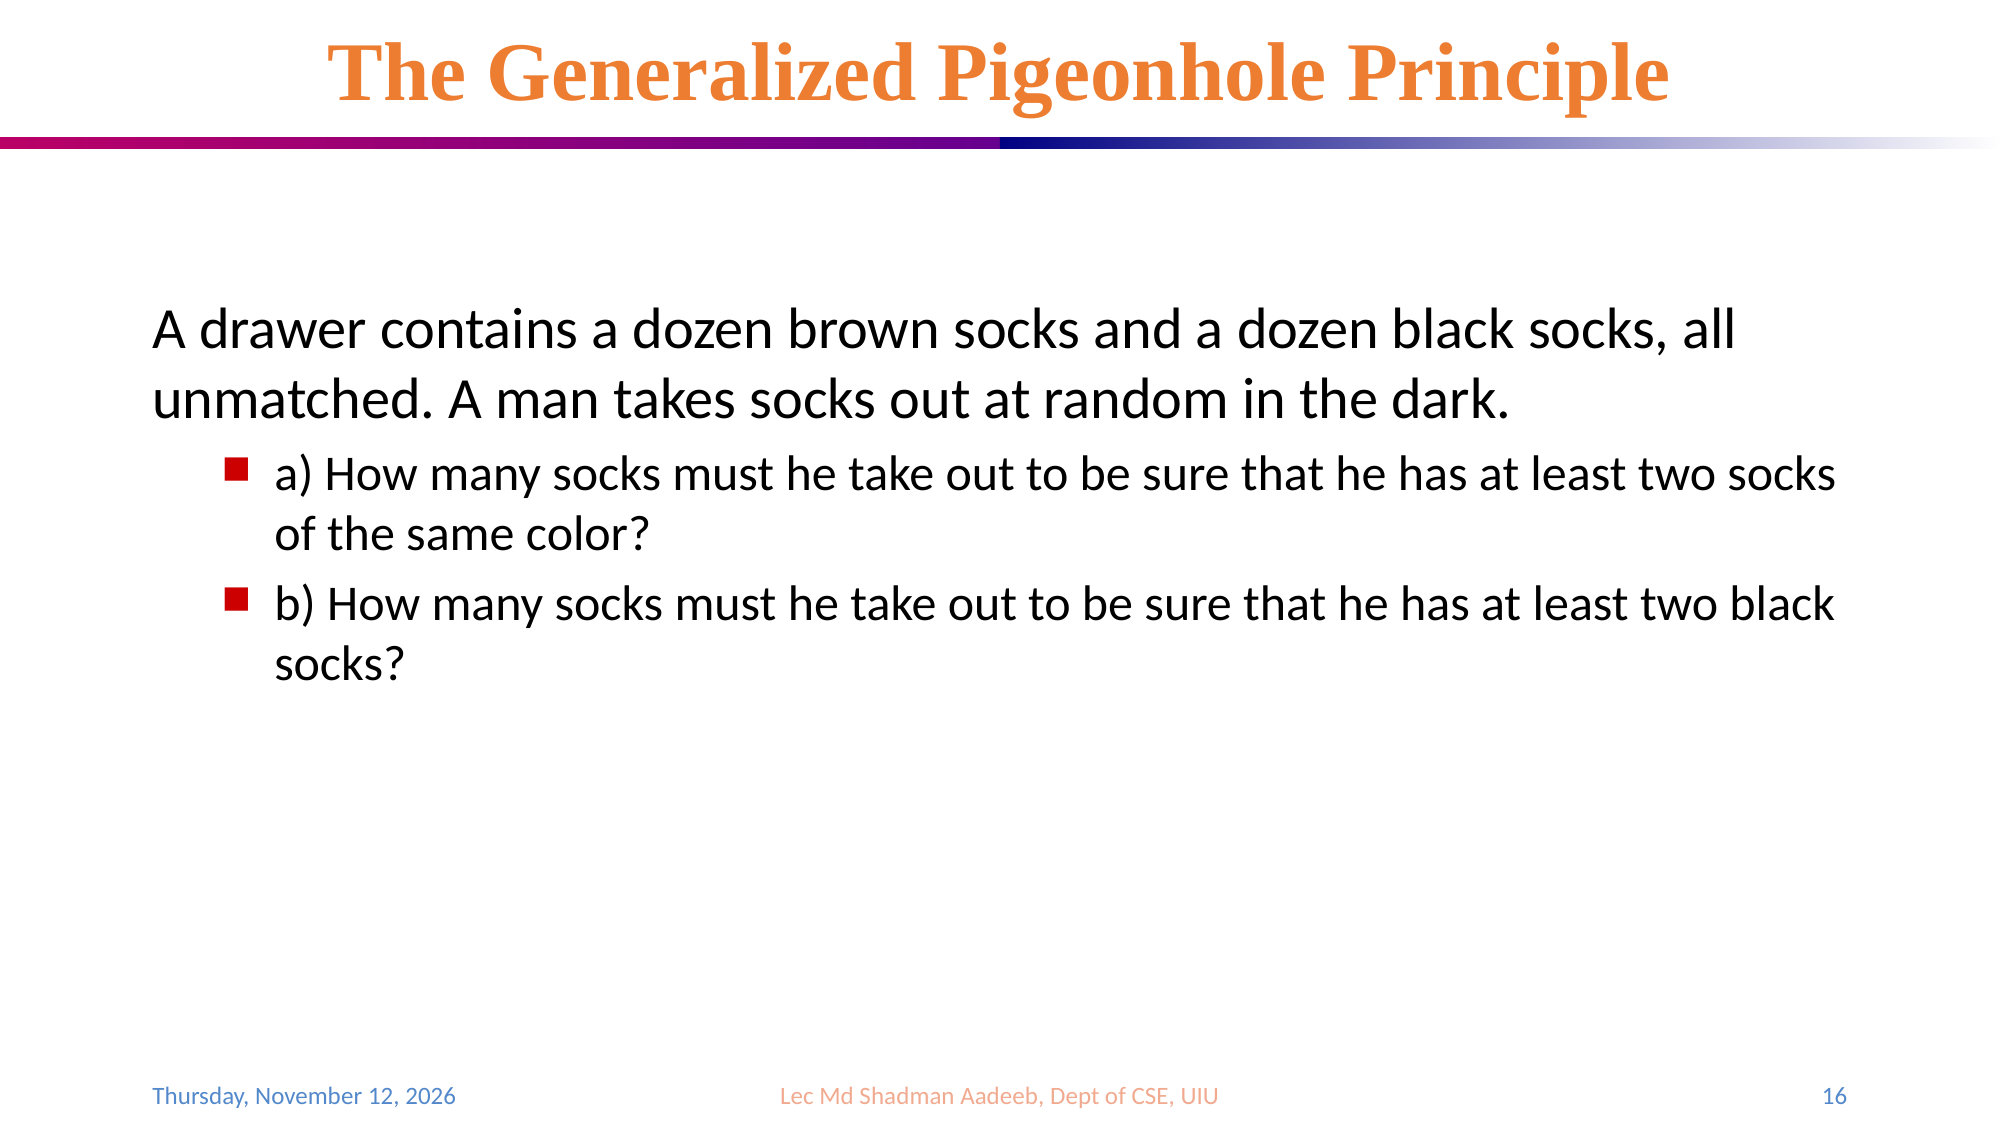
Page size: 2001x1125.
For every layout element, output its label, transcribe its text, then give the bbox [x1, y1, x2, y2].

title The Generalized Pigeonhole Principle [137, 24, 1863, 124]
footer Lec Md Shadman Aadeeb, Dept of CSE, UIU [662, 1065, 1338, 1125]
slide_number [137, 1065, 588, 1125]
list A drawer contains a dozen brown socks and a dozen black socks, all unmatched. A man takes socks out at random in the dark. a) How many socks must he take out to be sure that he has at least two socks of the same color? b) How many socks must he take out to be sure that he has at least two black socks? [137, 201, 1863, 1014]
slide_number 16 [1412, 1065, 1863, 1125]
